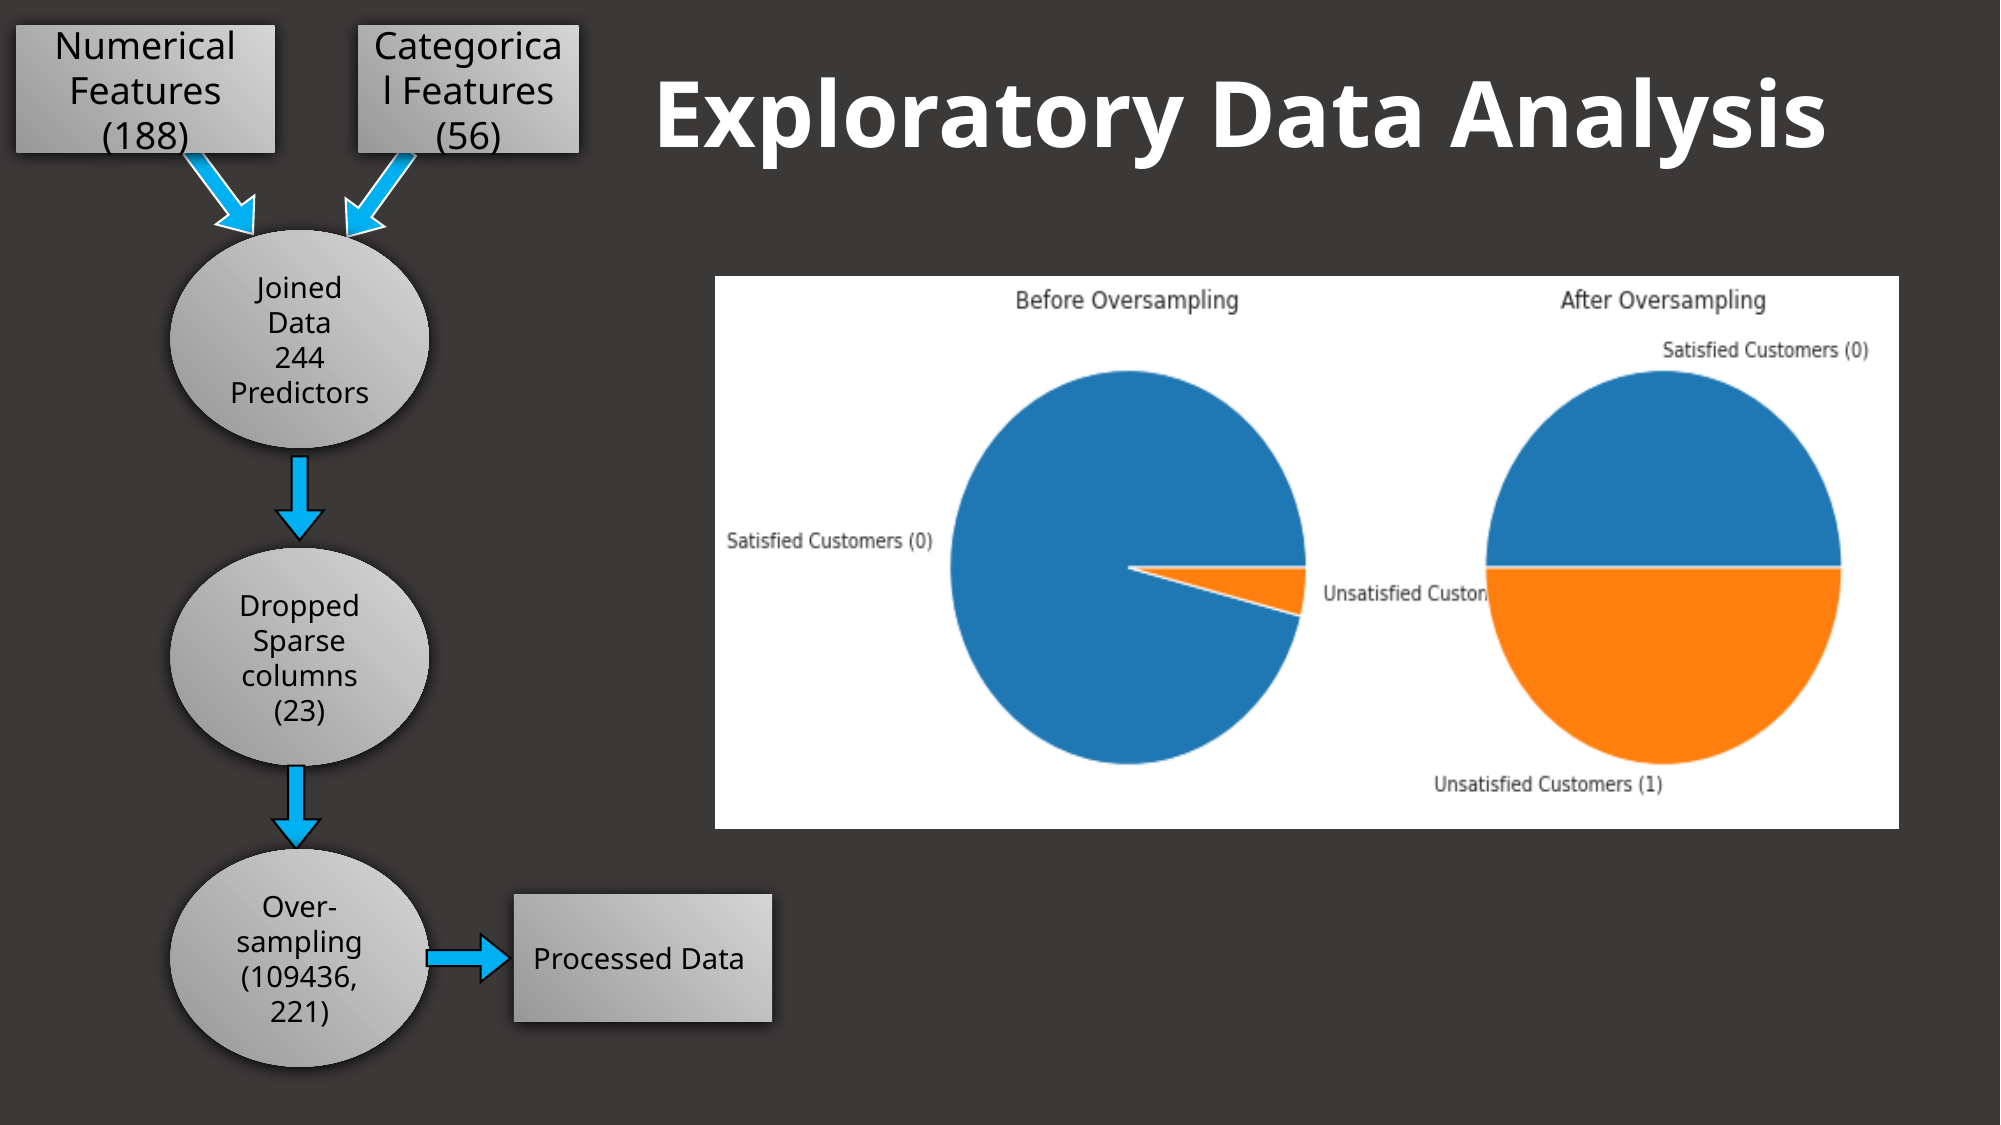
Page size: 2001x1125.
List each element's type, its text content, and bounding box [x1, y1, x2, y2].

text_box [193, 169, 256, 231]
title Exploratory Data Analysis [378, 8, 2000, 227]
text_box [272, 765, 321, 838]
text_box [344, 179, 387, 233]
text_box [275, 456, 324, 537]
text_box Categorical Features (56) [358, 25, 579, 153]
text_box Joined Data 244 Predictors [170, 230, 429, 448]
text_box Numerical Features (188) [15, 25, 276, 153]
text_box [426, 934, 511, 983]
text_box Processed Data [513, 894, 773, 1023]
text_box Dropped Sparse columns (23) [170, 548, 429, 766]
text_box Over-sampling (109436, 221) [170, 849, 429, 1067]
picture [715, 276, 1899, 829]
